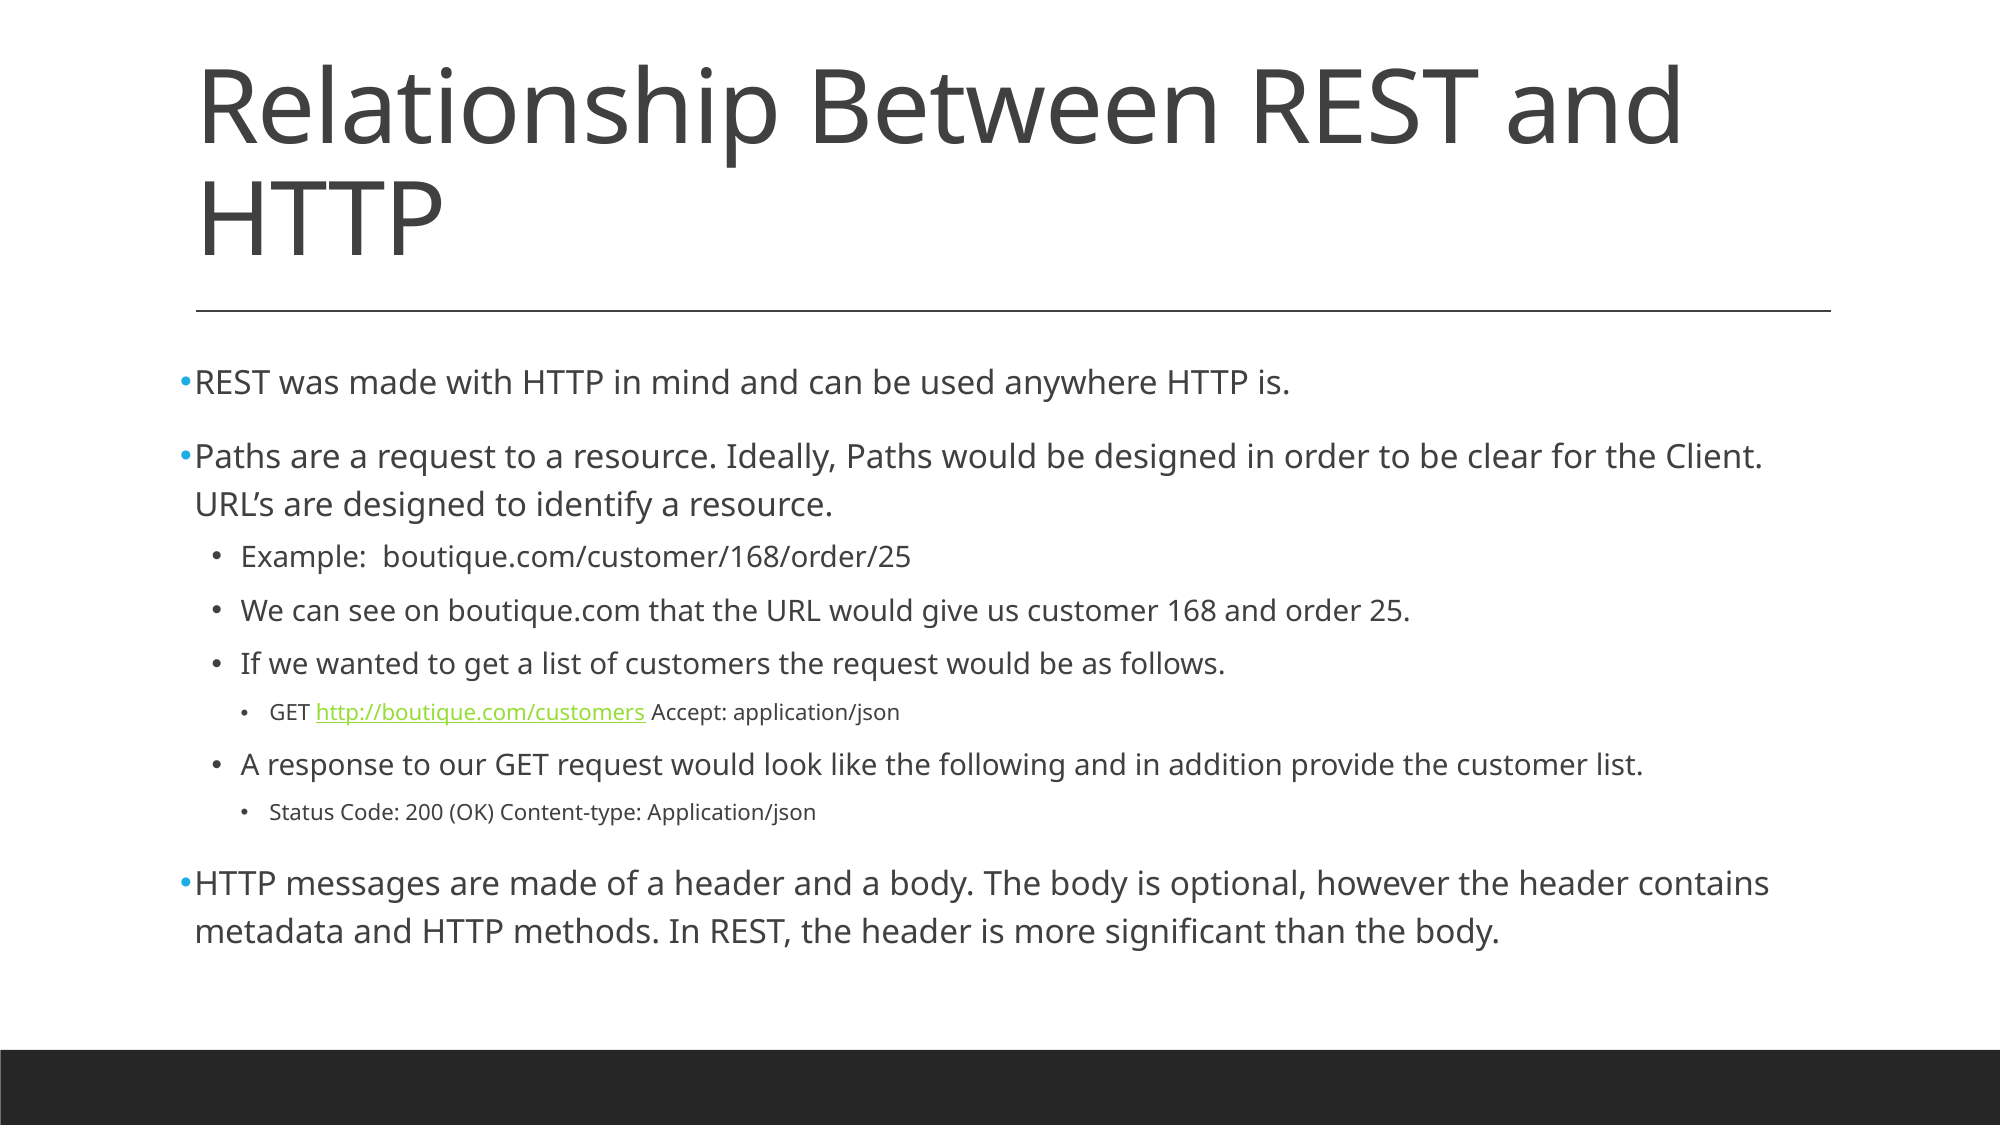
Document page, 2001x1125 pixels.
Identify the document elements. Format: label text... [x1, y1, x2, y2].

title Relationship Between REST and HTTP [180, 47, 1830, 285]
list REST was made with HTTP in mind and can be used anywhere HTTP is. Paths are a request to a resource. Ideally, Paths would be designed in order to be clear for the Client. URL’s are designed to identify a resource. Example: boutique.com/customer/168/order/25 We can see on boutique.com that the URL would give us customer 168 and order 25. If we wanted to get a list of customers the request would be as follows. GET http://boutique.com/customers Accept: application/json A response to our GET request would look like the following and in addition provide the customer list. Status Code: 200 (OK) Content-type: Application/json HTTP messages are made of a header and a body. The body is optional, however the header contains metadata and HTTP methods. In REST, the header is more significant than the body. [180, 345, 1830, 963]
